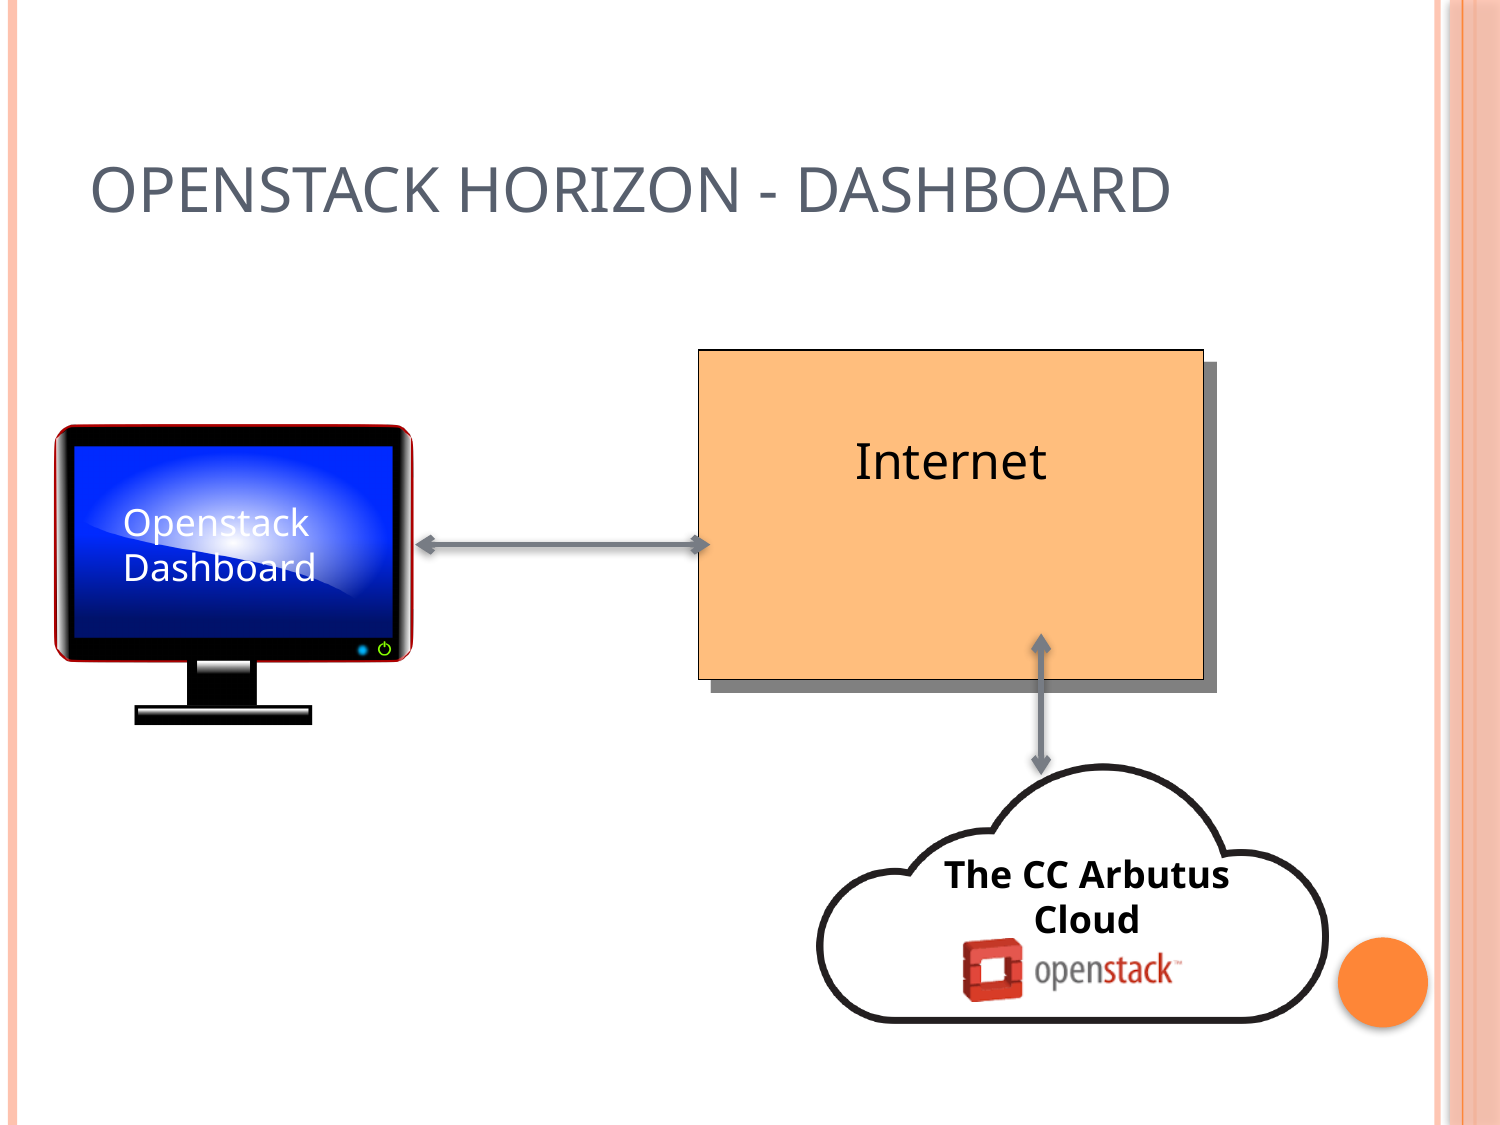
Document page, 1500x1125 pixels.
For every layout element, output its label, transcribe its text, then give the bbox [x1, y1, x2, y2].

picture [816, 762, 1330, 1024]
picture [48, 382, 417, 751]
title Openstack Horizon - Dashboard [75, 45, 1300, 233]
list Internet [698, 349, 1204, 680]
